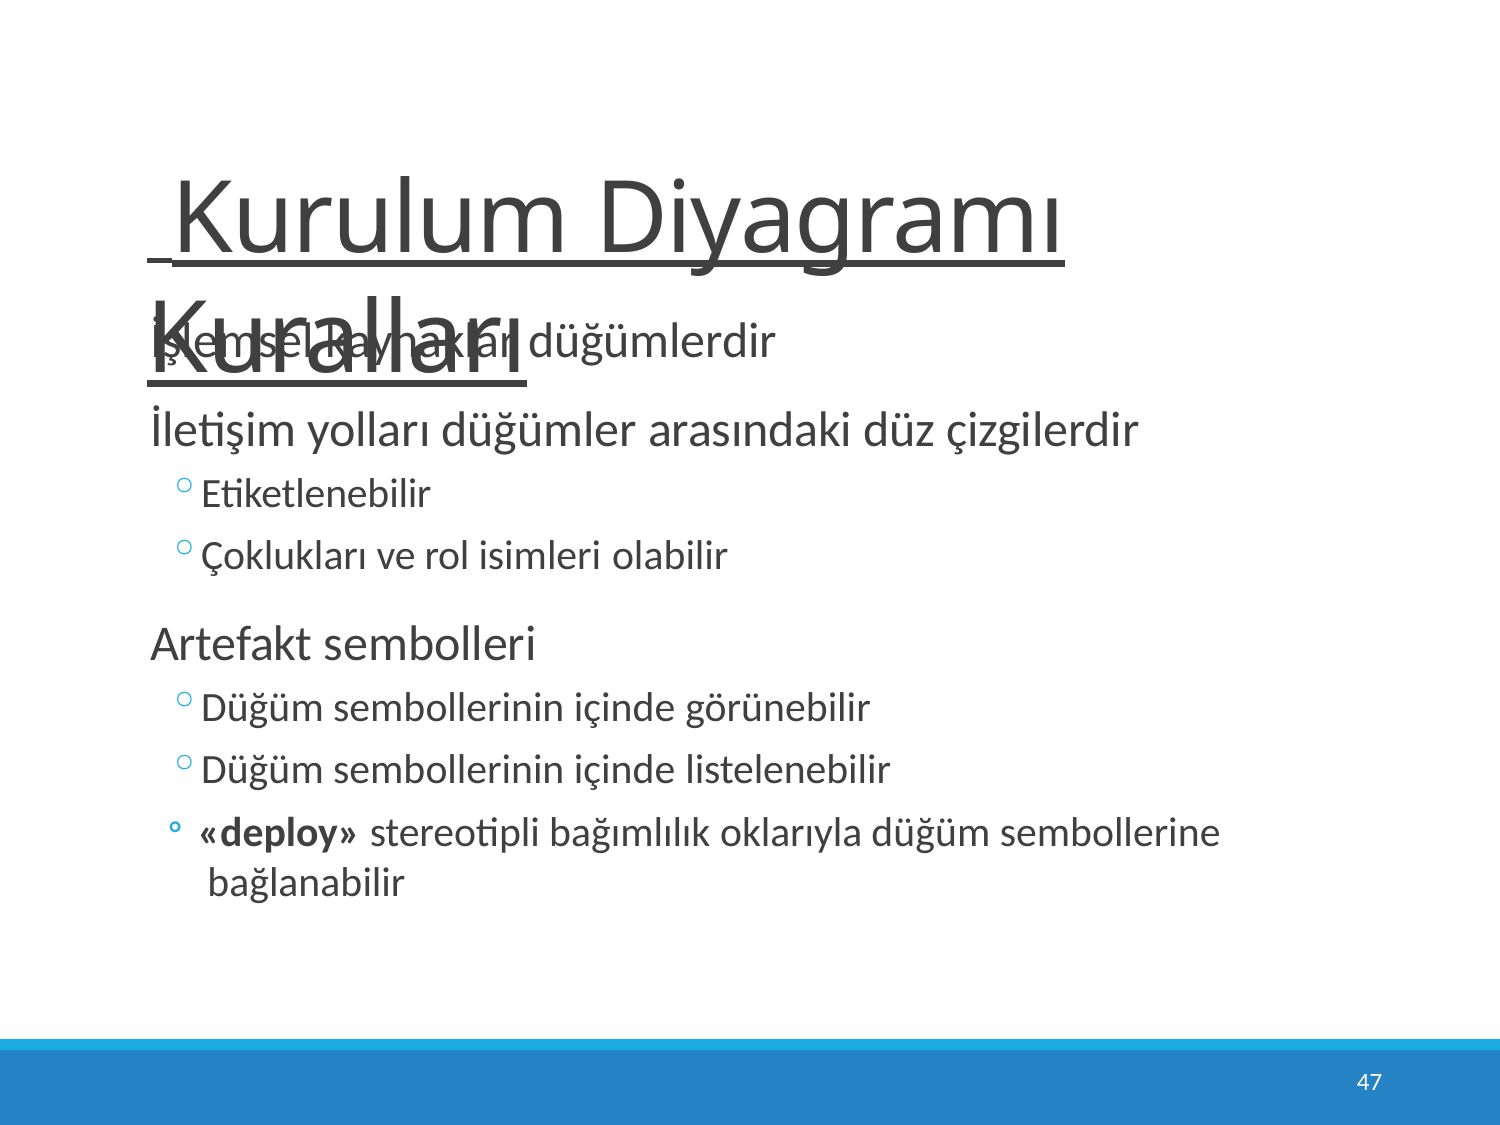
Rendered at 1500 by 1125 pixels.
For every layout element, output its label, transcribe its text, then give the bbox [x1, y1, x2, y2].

slide_number 52 [1338, 1069, 1386, 1125]
title Kurulum Diyagramı Kuralları [124, 61, 1376, 513]
text_box İşlemsel kaynaklar düğümlerdir İletişim yolları düğümler arasındaki düz çizgilerdir Etiketlenebilir Çoklukları ve rol isimleri olabilir Artefakt sembolleri Düğüm sembollerinin içinde görünebilir Düğüm sembollerinin içinde listelenebilir «deploy» stereotipli bağımlılık oklarıyla düğüm sembollerine bağlanabilir [147, 275, 1227, 905]
